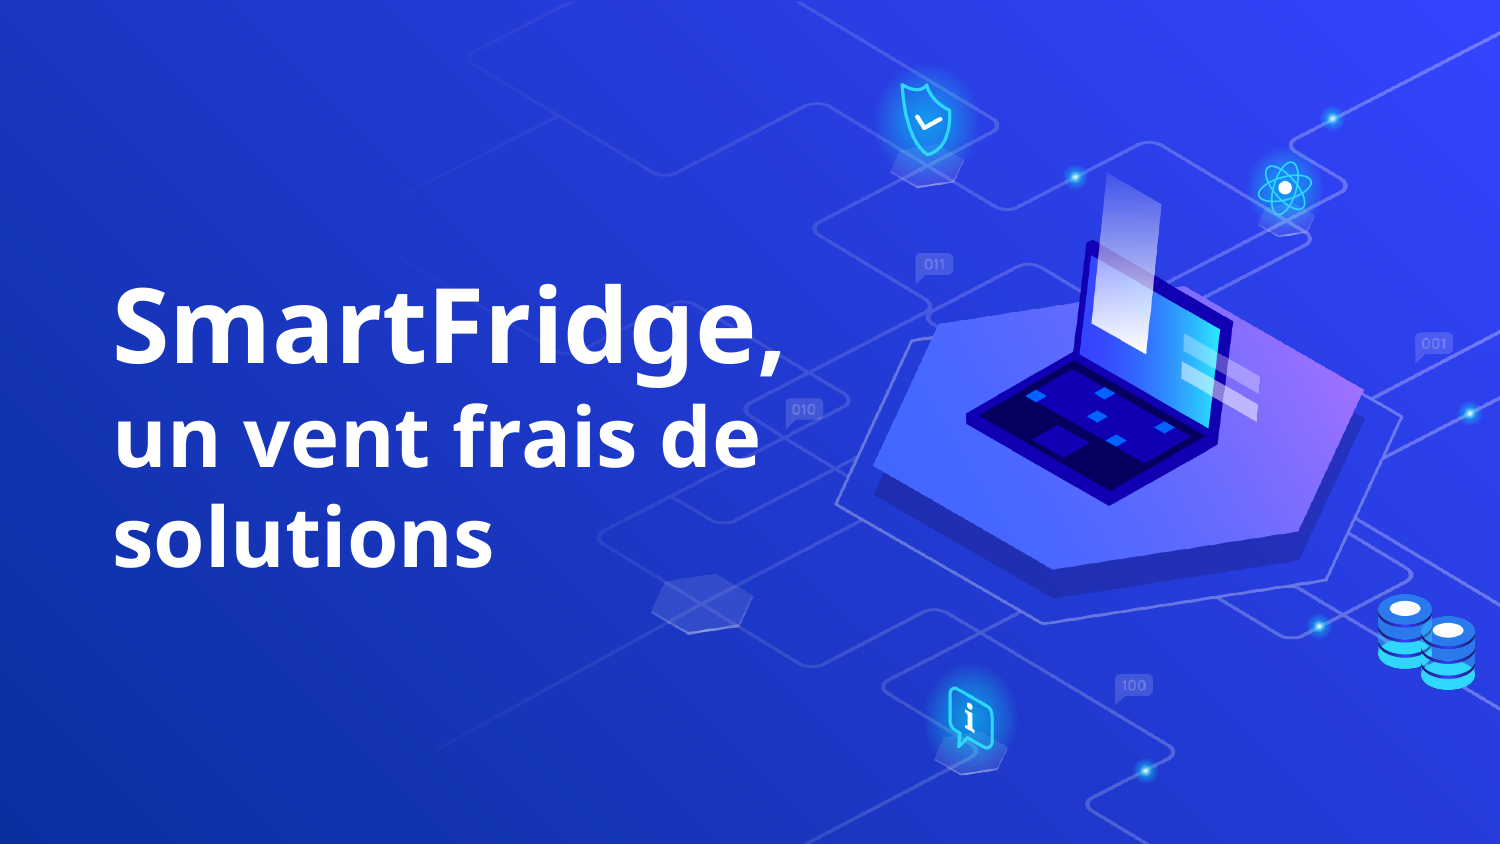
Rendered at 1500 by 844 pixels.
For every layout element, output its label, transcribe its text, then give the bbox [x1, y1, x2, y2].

title SmartFridge, un vent frais de solutions [112, 326, 858, 517]
picture [0, 0, 1500, 844]
